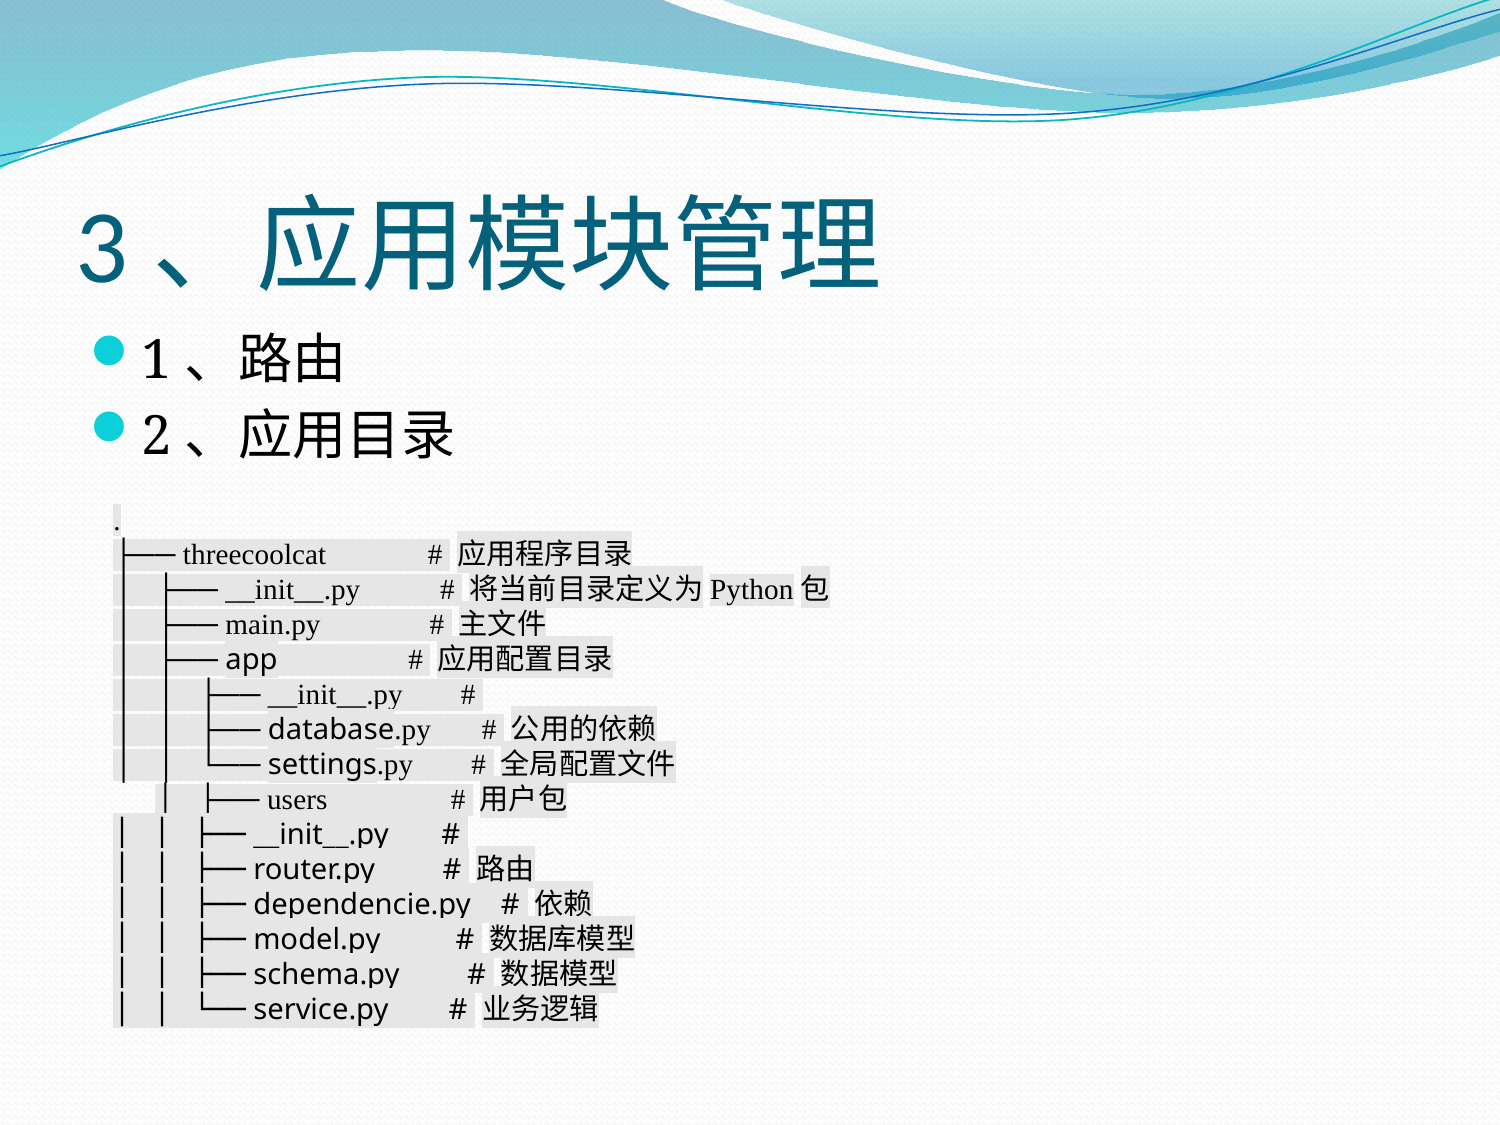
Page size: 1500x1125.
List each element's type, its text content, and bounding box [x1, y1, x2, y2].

list 1、路由 2、应用目录 [75, 317, 1425, 1038]
text_box . ├── threecoolcat # 应用程序目录 │ ├── __init__.py # 将当前目录定义为Python包 │ ├── main.py # 主文件 │ ├── app # 应用配置目录 │ │ ├── __init__.py # │ │ ├── database.py # 公用的依赖 │ │ └── settings.py # 全局配置文件 │ ├── users # 用户包 │ │ ├── __init__.py # │ │ ├── router.py # 路由 │ │ ├── dependencie.py # 依赖 │ │ ├── model.py # 数据库模型 │ │ ├── schema.py # 数据模型 │ │ └── service.py # 业务逻辑 [98, 493, 1388, 1033]
title 3、应用模块管理 [75, 115, 1425, 303]
